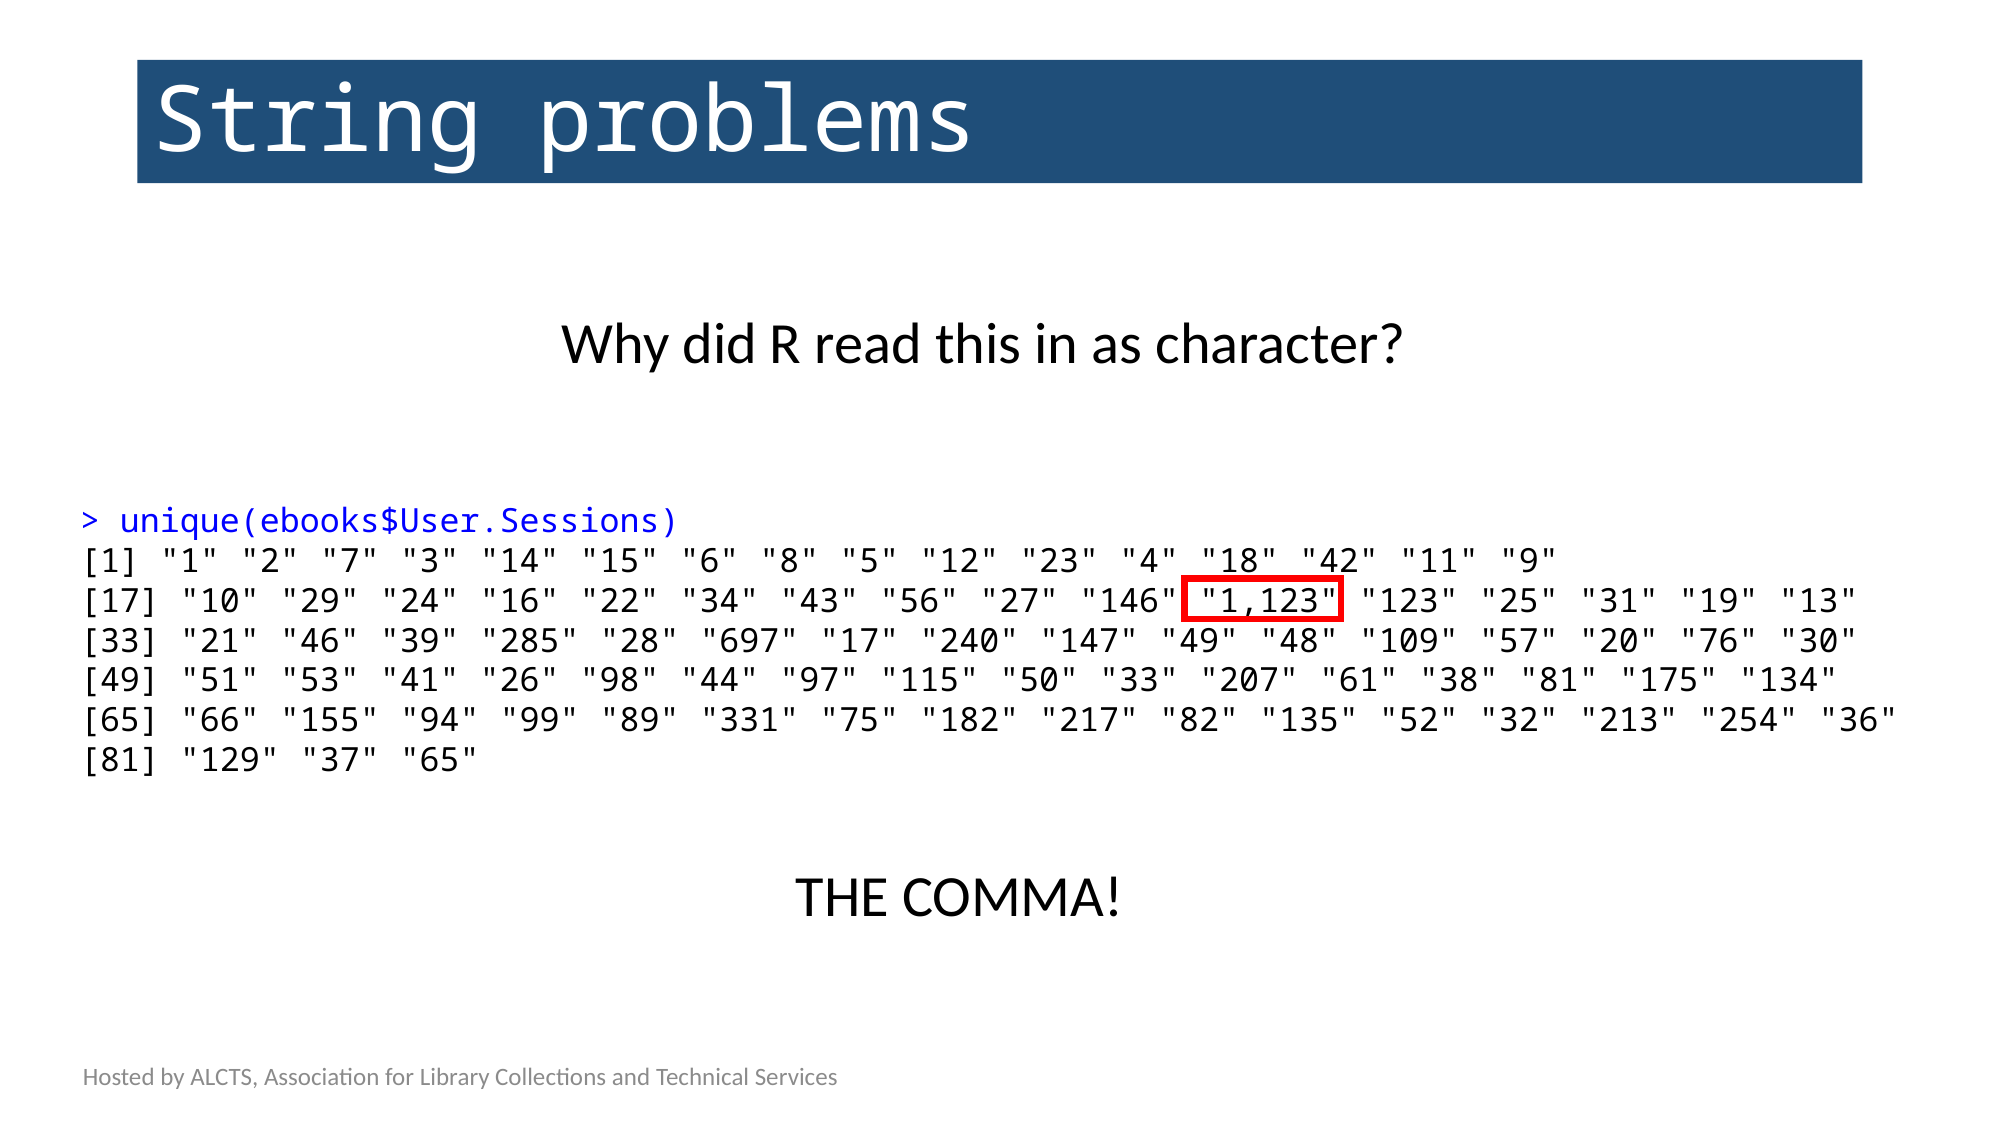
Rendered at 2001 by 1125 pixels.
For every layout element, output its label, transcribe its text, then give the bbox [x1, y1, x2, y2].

title String problems [137, 59, 1863, 184]
text_box > unique(ebooks$User.Sessions) [1] "1" "2" "7" "3" "14" "15" "6" "8" "5" "12" "23" "4" "18" "42" "11" "9" [17] "10" "29" "24" "16" "22" "34" "43" "56" "27" "146" "1,123" "123" "25" "31" "19" "13" [33] "21" "46" "39" "285" "28" "697" "17" "240" "147" "49" "48" "109" "57" "20" "76" "30" [49] "51" "53" "41" "26" "98" "44" "97" "115" "50" "33" "207" "61" "38" "81" "175" "134" [65] "66" "155" "94" "99" "89" "331" "75" "182" "217" "82" "135" "52" "32" "213" "254" "36" [81] "129" "37" "65" [79, 498, 1921, 779]
text_box THE COMMA! [781, 851, 1139, 936]
footer Hosted by ALCTS, Association for Library Collections and Technical Services [44, 1045, 878, 1105]
text_box Why did R read this in as character? [547, 297, 1434, 383]
text_box [1183, 578, 1342, 620]
